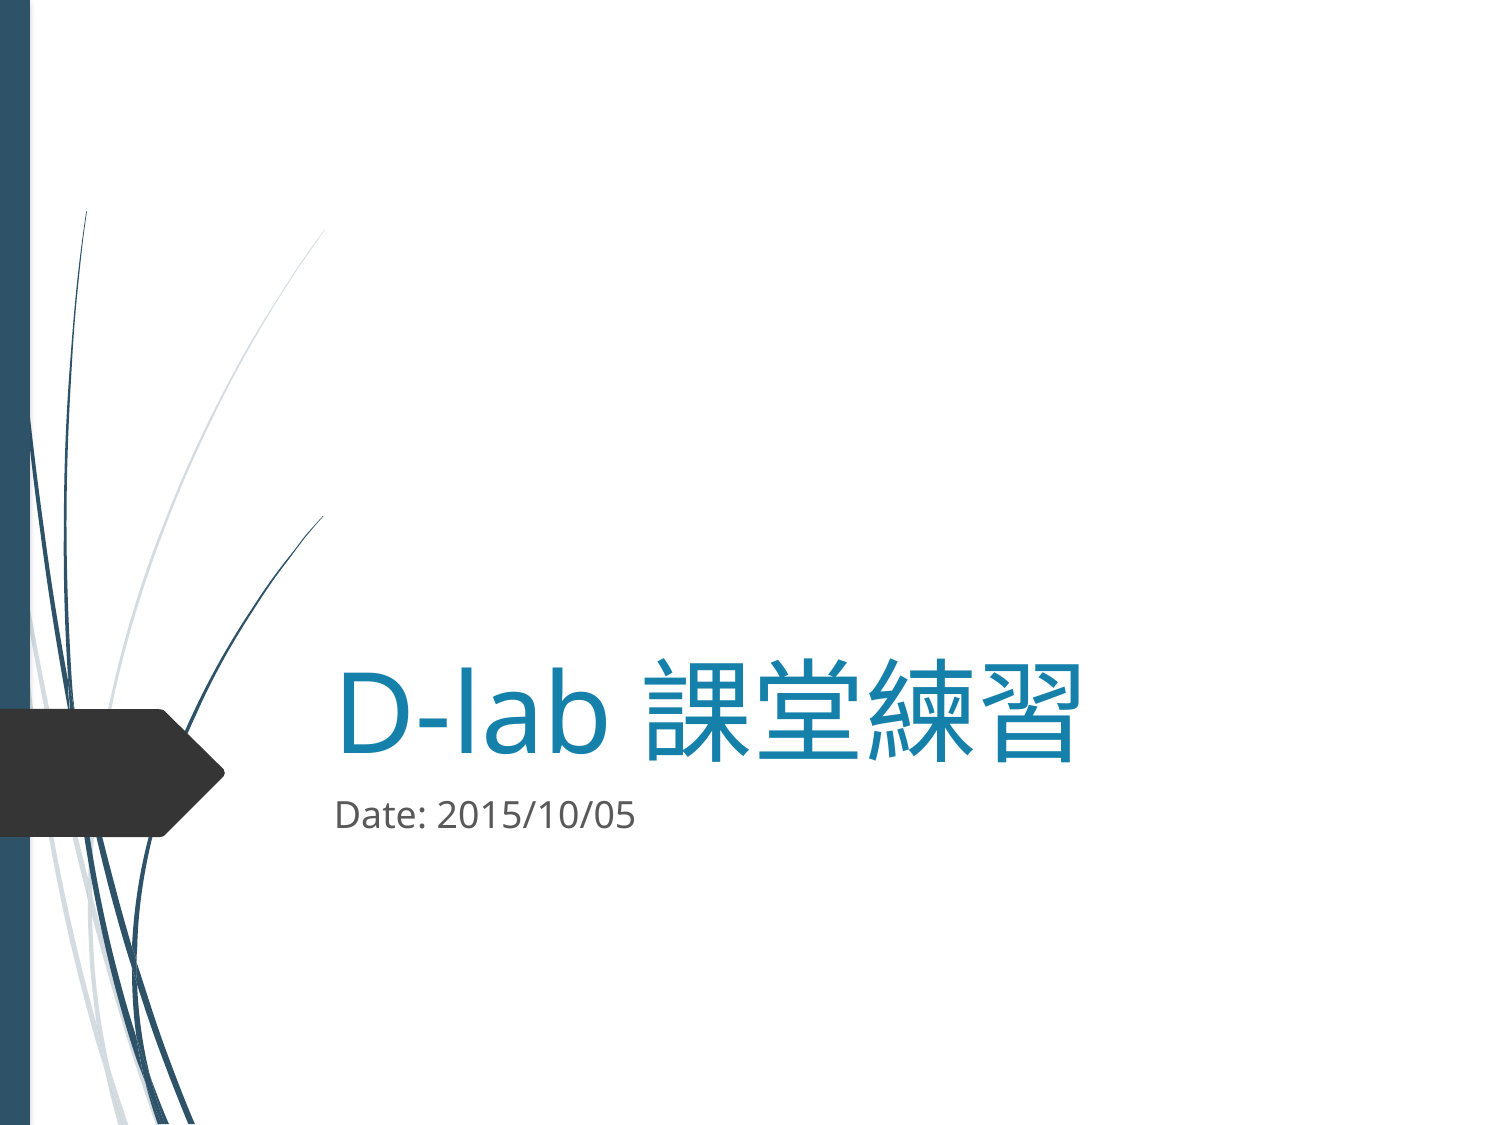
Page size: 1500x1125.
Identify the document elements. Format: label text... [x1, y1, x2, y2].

subtitle Date: 2015/10/05 [318, 783, 1402, 969]
title D-lab課堂練習 [318, 412, 1402, 783]
